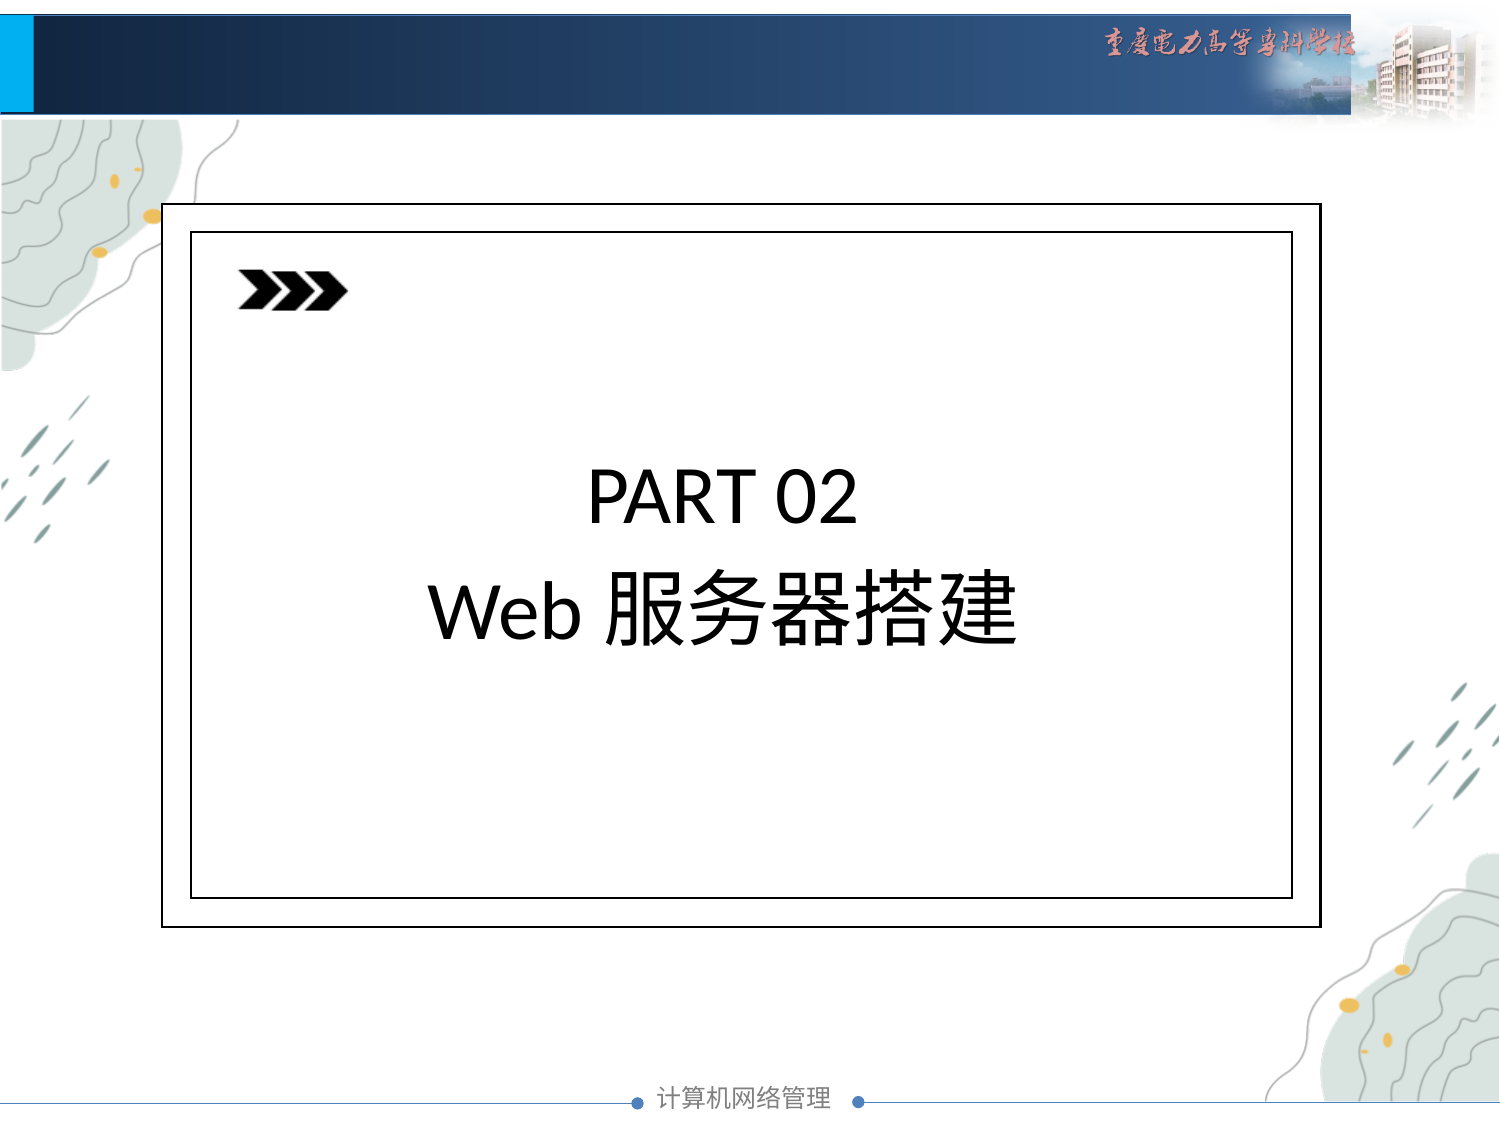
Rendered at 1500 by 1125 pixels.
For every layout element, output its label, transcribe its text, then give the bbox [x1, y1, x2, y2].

picture [1256, 660, 1500, 1102]
text_box [190, 231, 1293, 899]
picture [1084, 15, 1374, 86]
text_box [246, 203, 1322, 660]
text_box Web服务器搭建 [412, 549, 1035, 665]
slide_number [1351, 52, 1447, 82]
picture [0, 119, 441, 566]
text_box 服务器角色与功能 [1351, 56, 1441, 78]
text_box [1351, 46, 1455, 88]
text_box [1351, 49, 1451, 85]
text_box [161, 566, 1256, 928]
text_box PART 02 [571, 433, 875, 548]
